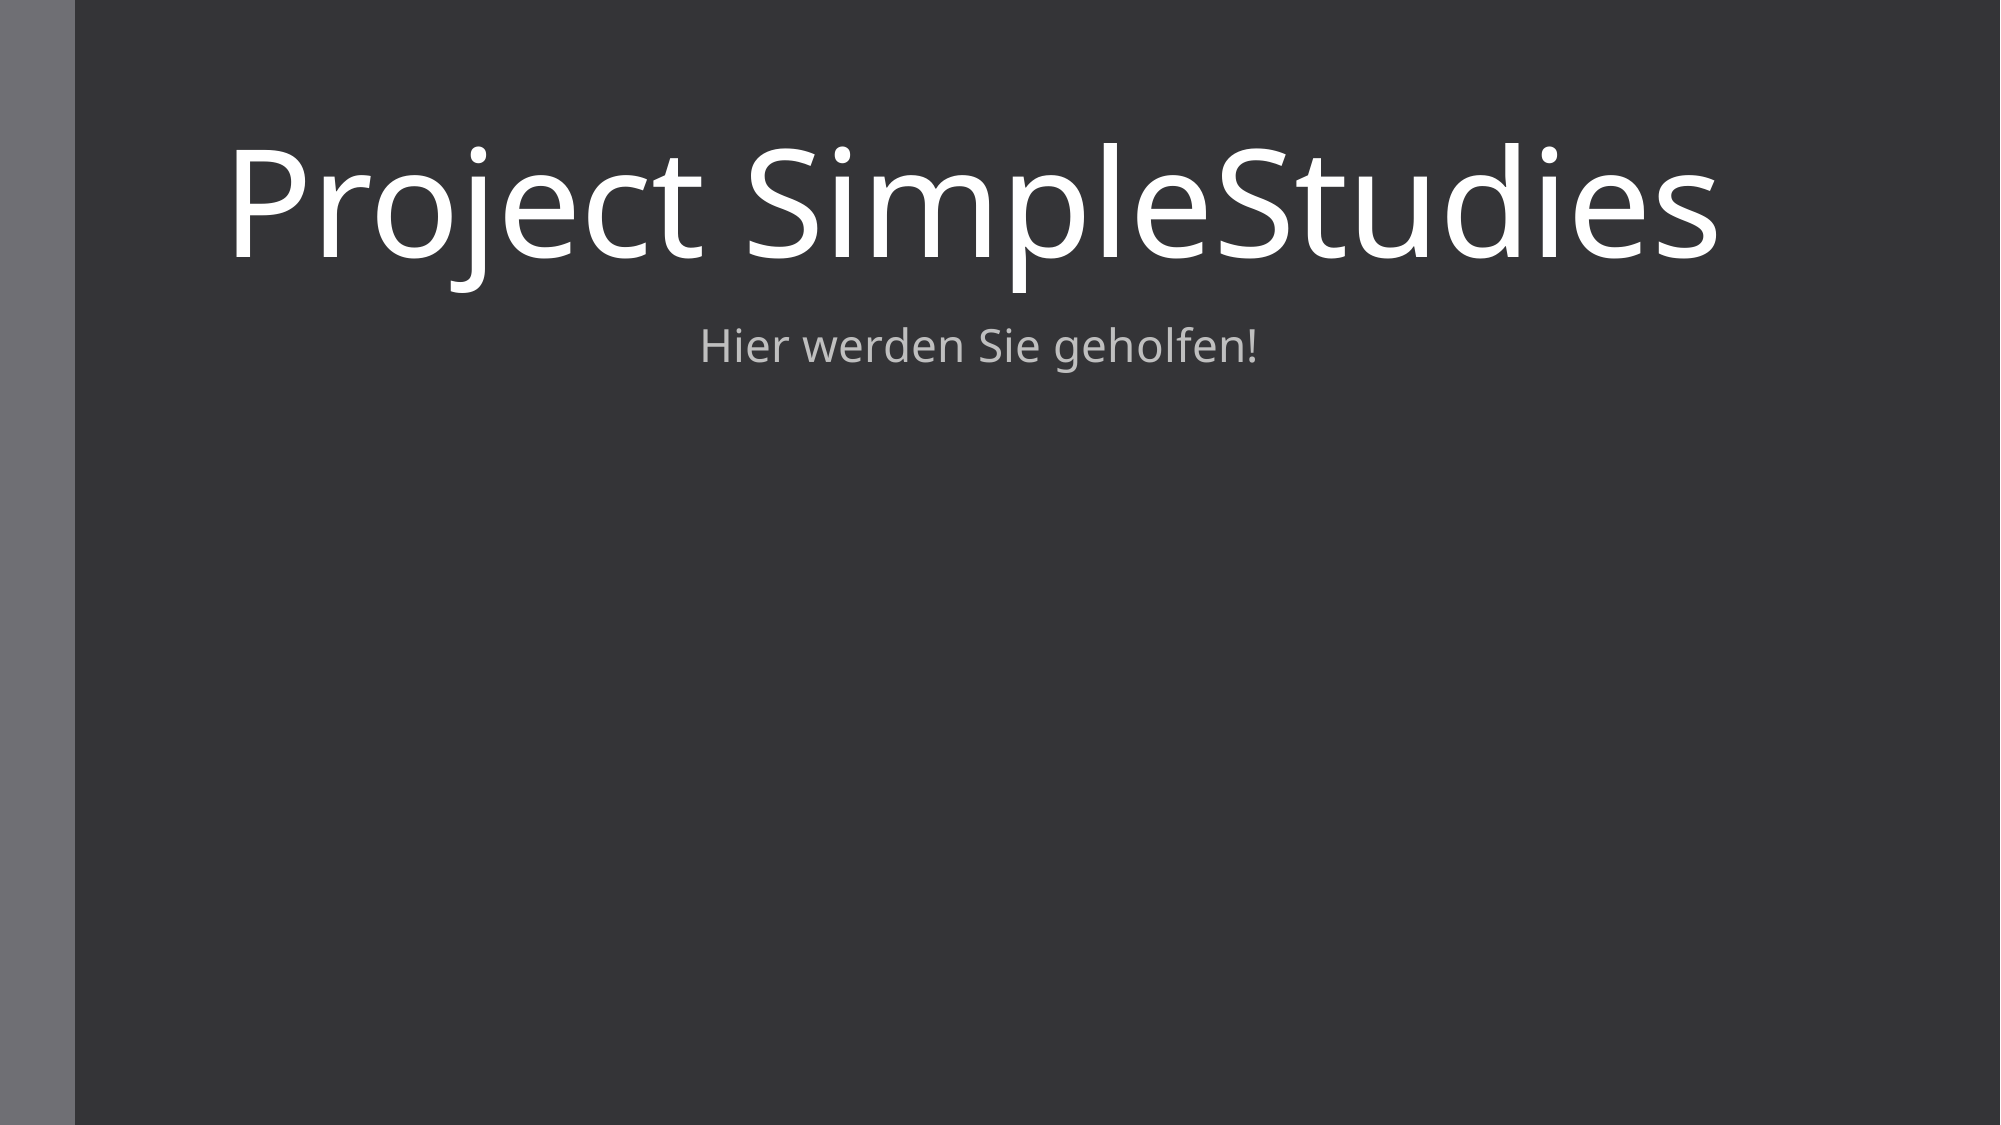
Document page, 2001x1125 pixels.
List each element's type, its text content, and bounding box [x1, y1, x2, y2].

subtitle Hier werden Sie geholfen! [206, 313, 1752, 1065]
title Project SimpleStudies [206, 124, 1752, 296]
